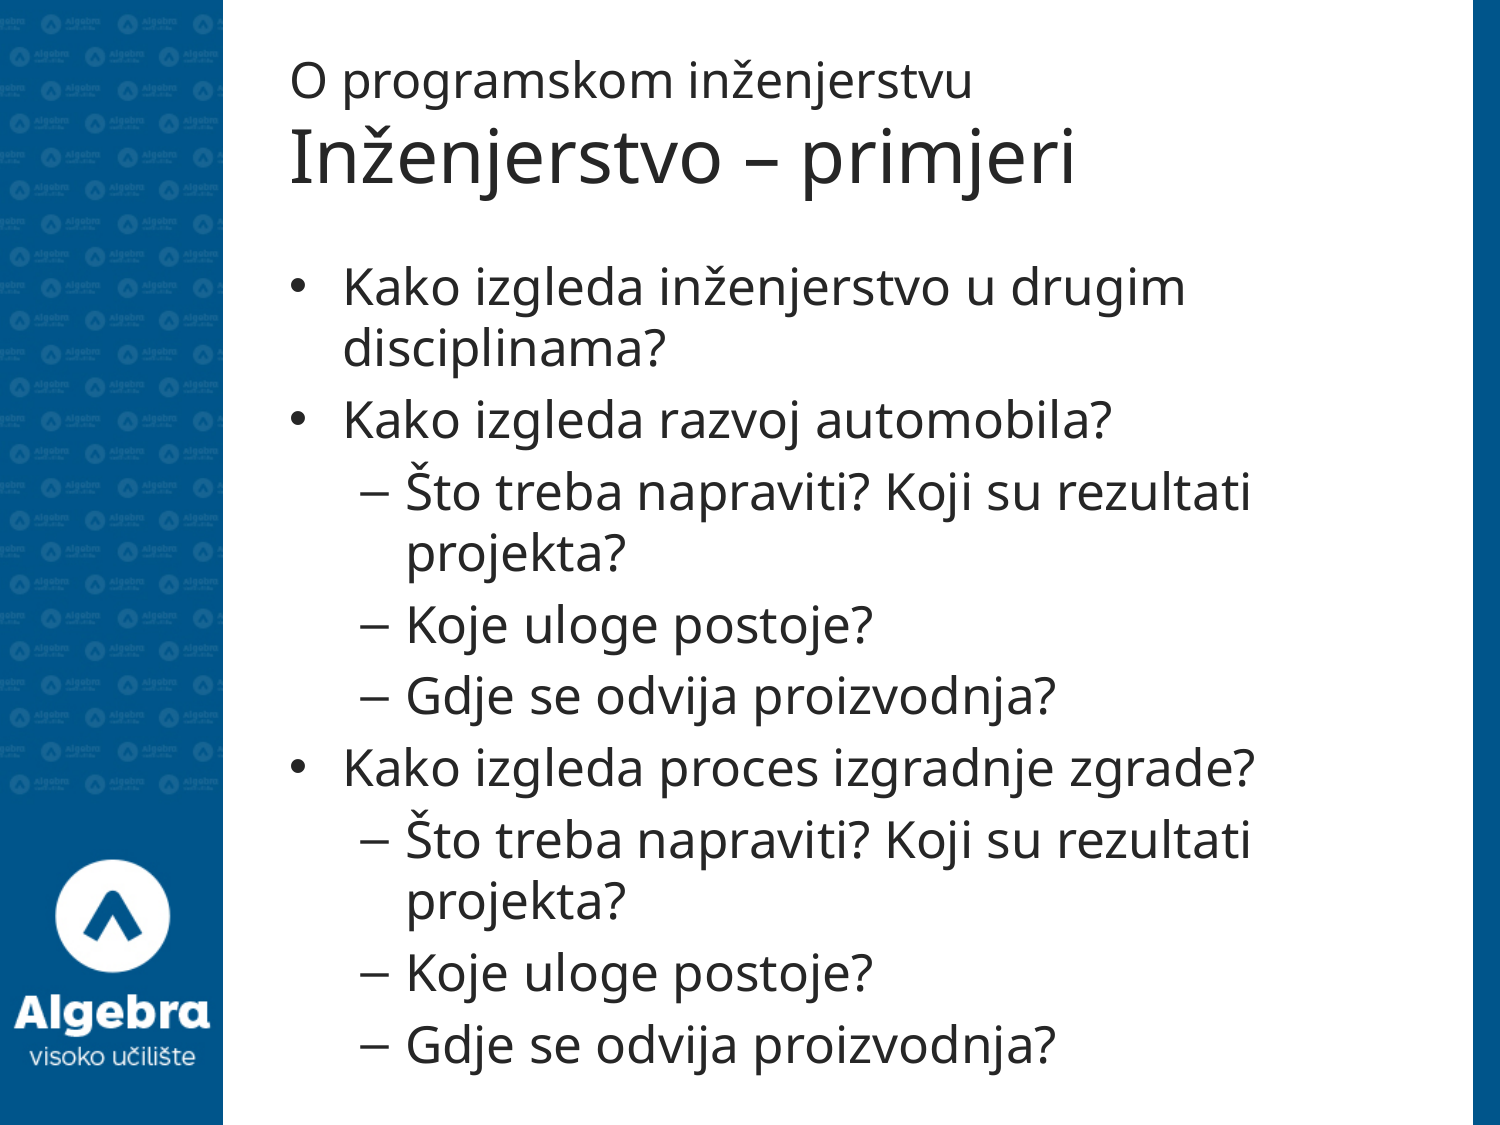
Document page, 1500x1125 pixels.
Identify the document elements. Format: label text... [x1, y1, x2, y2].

picture [1473, 0, 1500, 1125]
picture [0, 0, 223, 1125]
list Kako izgleda inženjerstvo u drugim disciplinama? Kako izgleda razvoj automobila? Što treba napraviti? Koji su rezultati projekta? Koje uloge postoje? Gdje se odvija proizvodnja? Kako izgleda proces izgradnje zgrade? Što treba napraviti? Koji su rezultati projekta? Koje uloge postoje? Gdje se odvija proizvodnja? [274, 246, 1422, 1090]
title O programskom inženjerstvu Inženjerstvo – primjeri [274, 44, 1422, 204]
